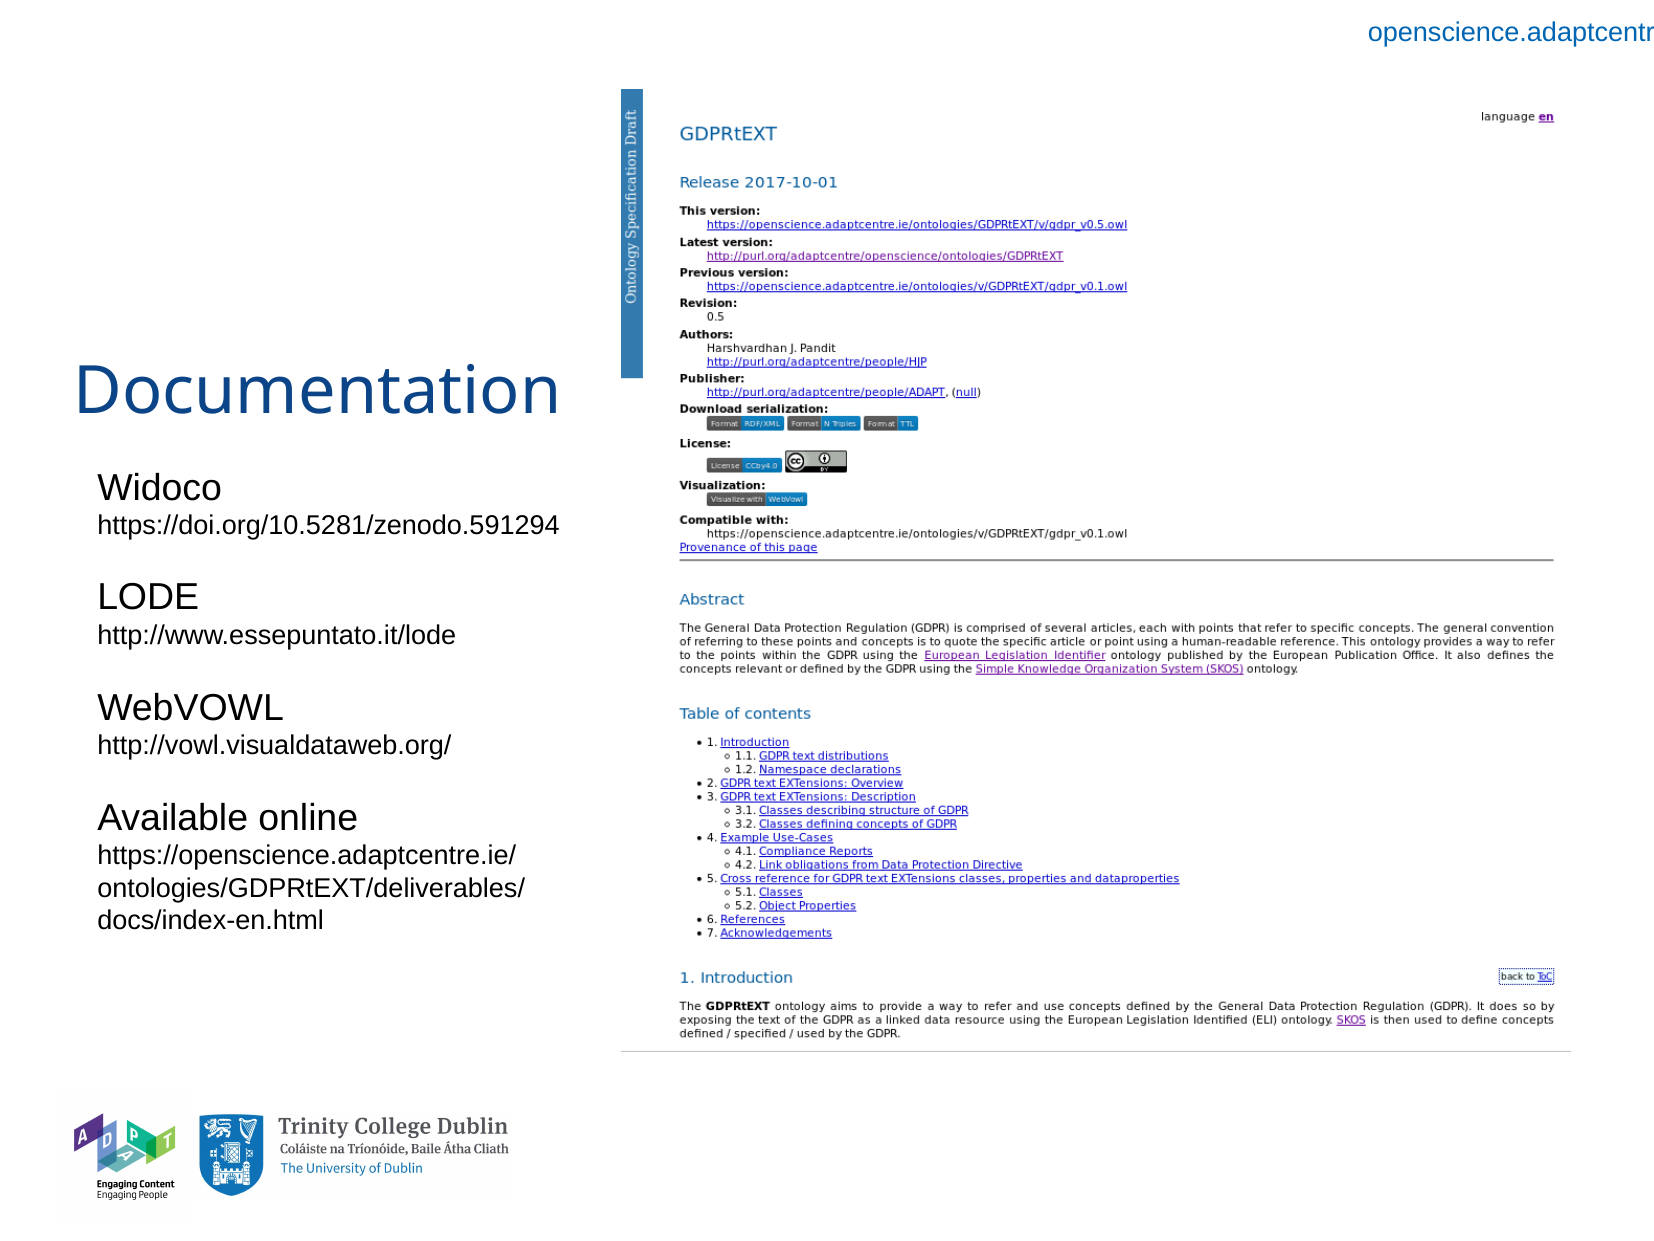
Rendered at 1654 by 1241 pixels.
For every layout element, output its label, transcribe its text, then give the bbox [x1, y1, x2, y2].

text_box Widoco https://doi.org/10.5281/zenodo.591294 LODE http://www.essepuntato.it/lode WebVOWL http://vowl.visualdataweb.org/ Available online https://openscience.adaptcentre.ie/ontologies/GDPRtEXT/deliverables/docs/index-en.html [82, 515, 579, 851]
picture [196, 1111, 512, 1199]
picture [620, 89, 1572, 1052]
picture [54, 1086, 195, 1227]
text_box Documentation [59, 339, 615, 515]
